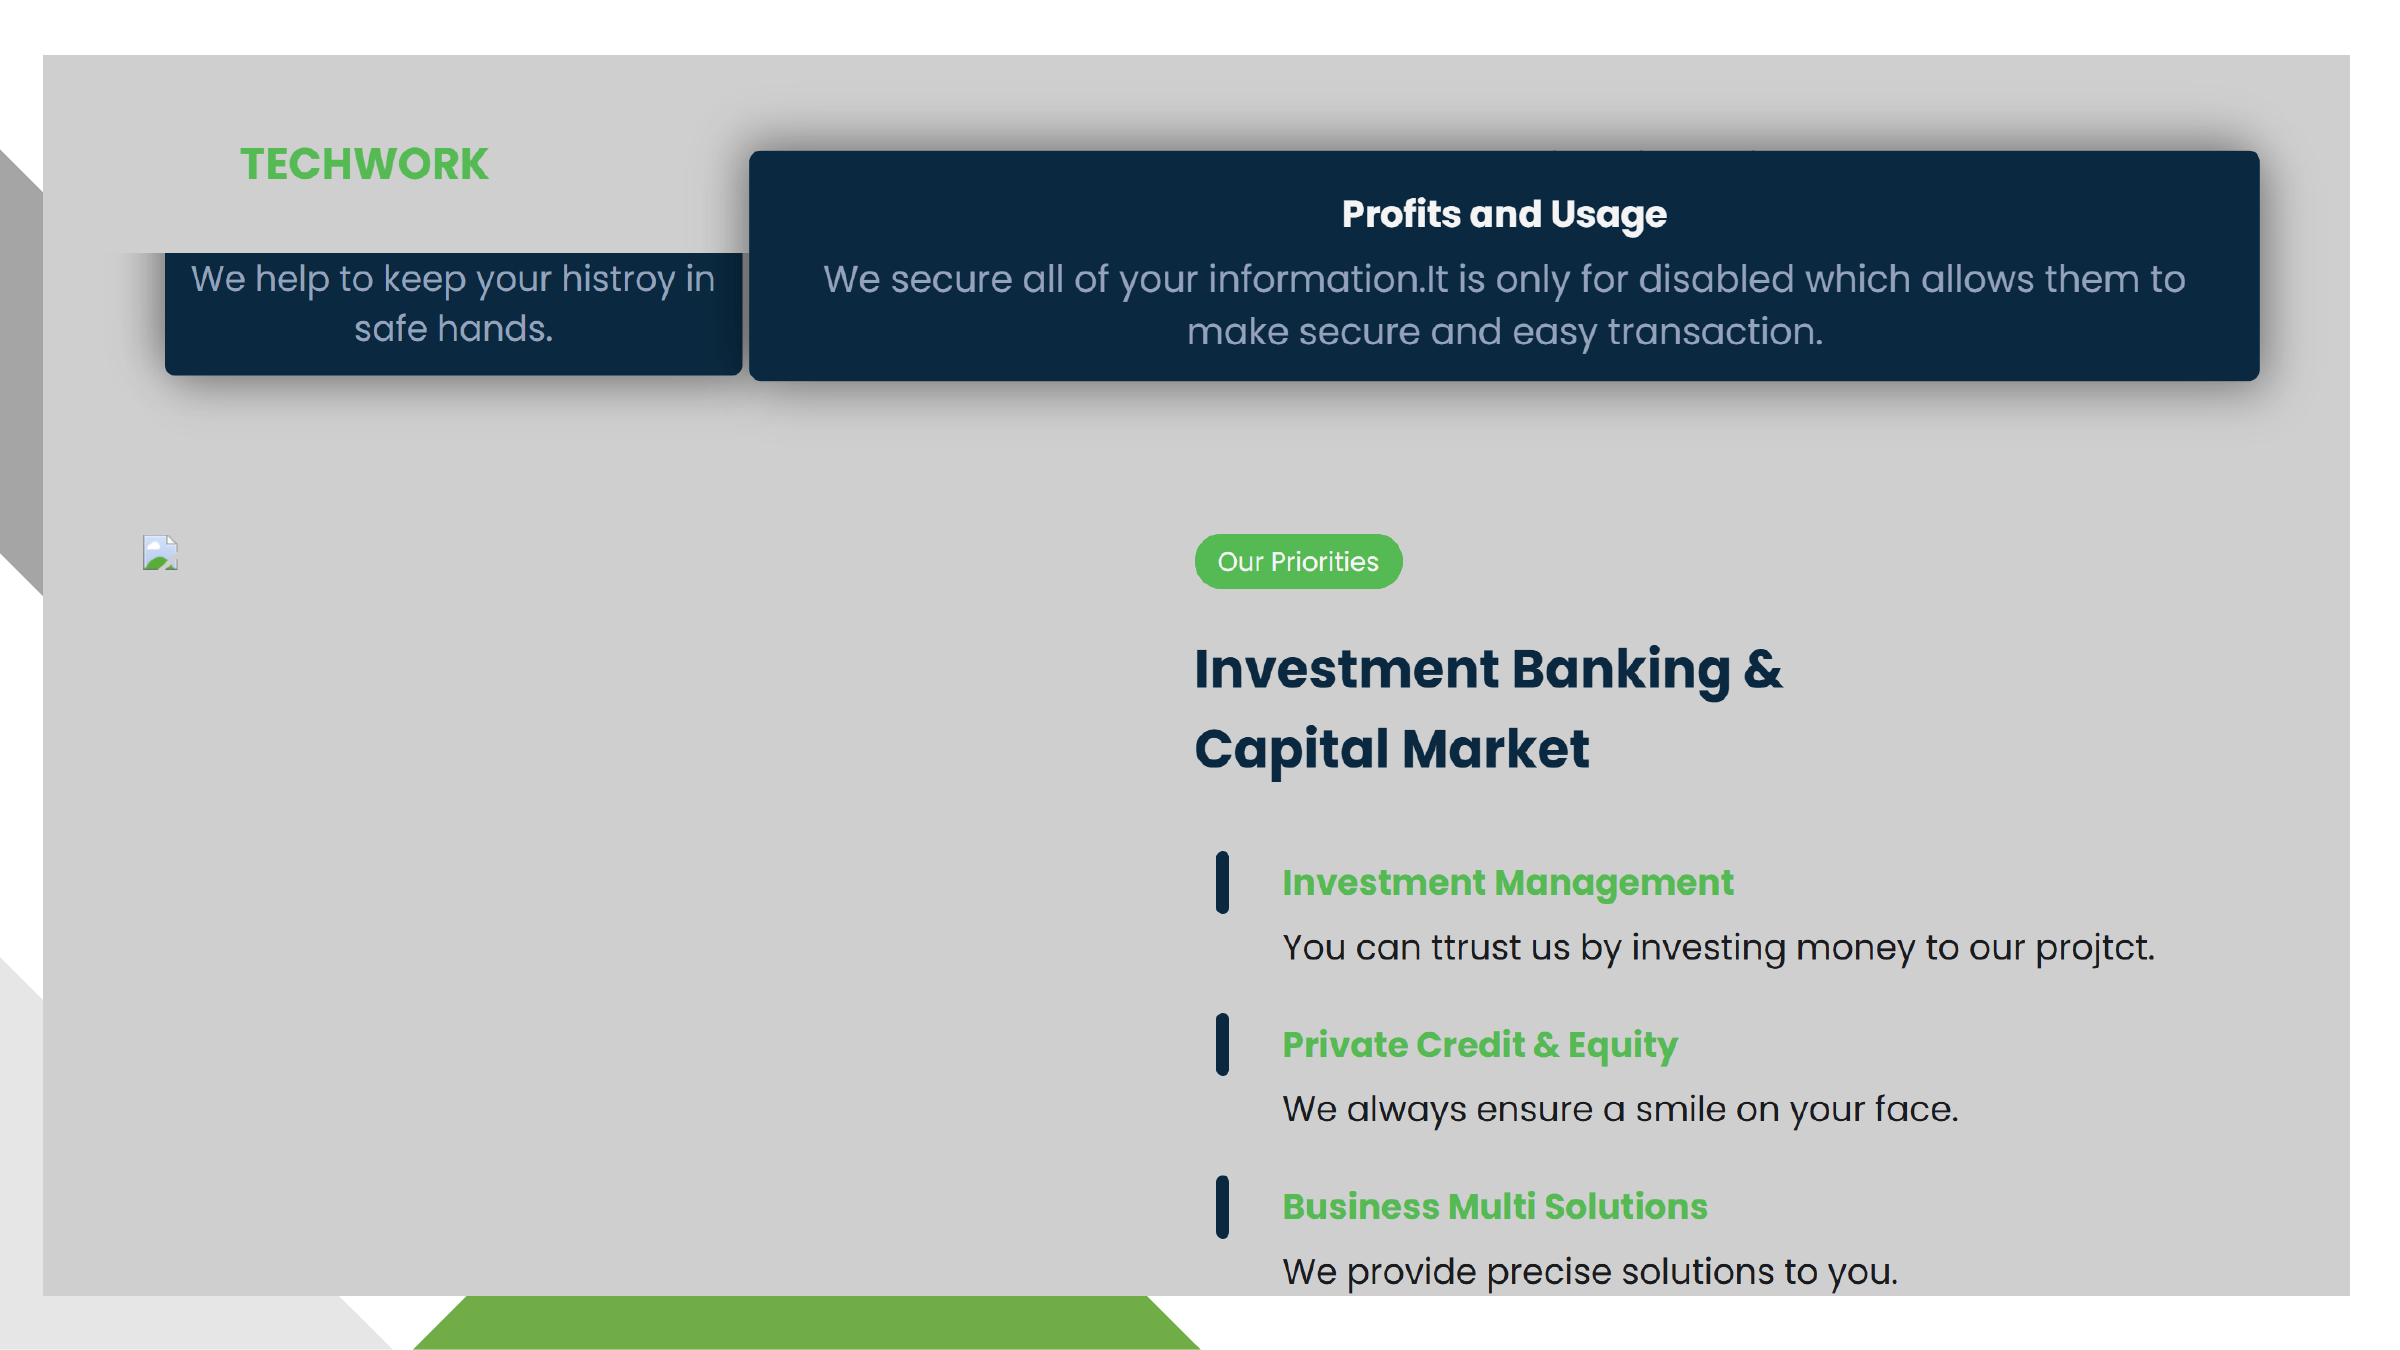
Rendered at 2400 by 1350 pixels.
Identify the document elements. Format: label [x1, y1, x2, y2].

picture [42, 55, 2350, 1296]
